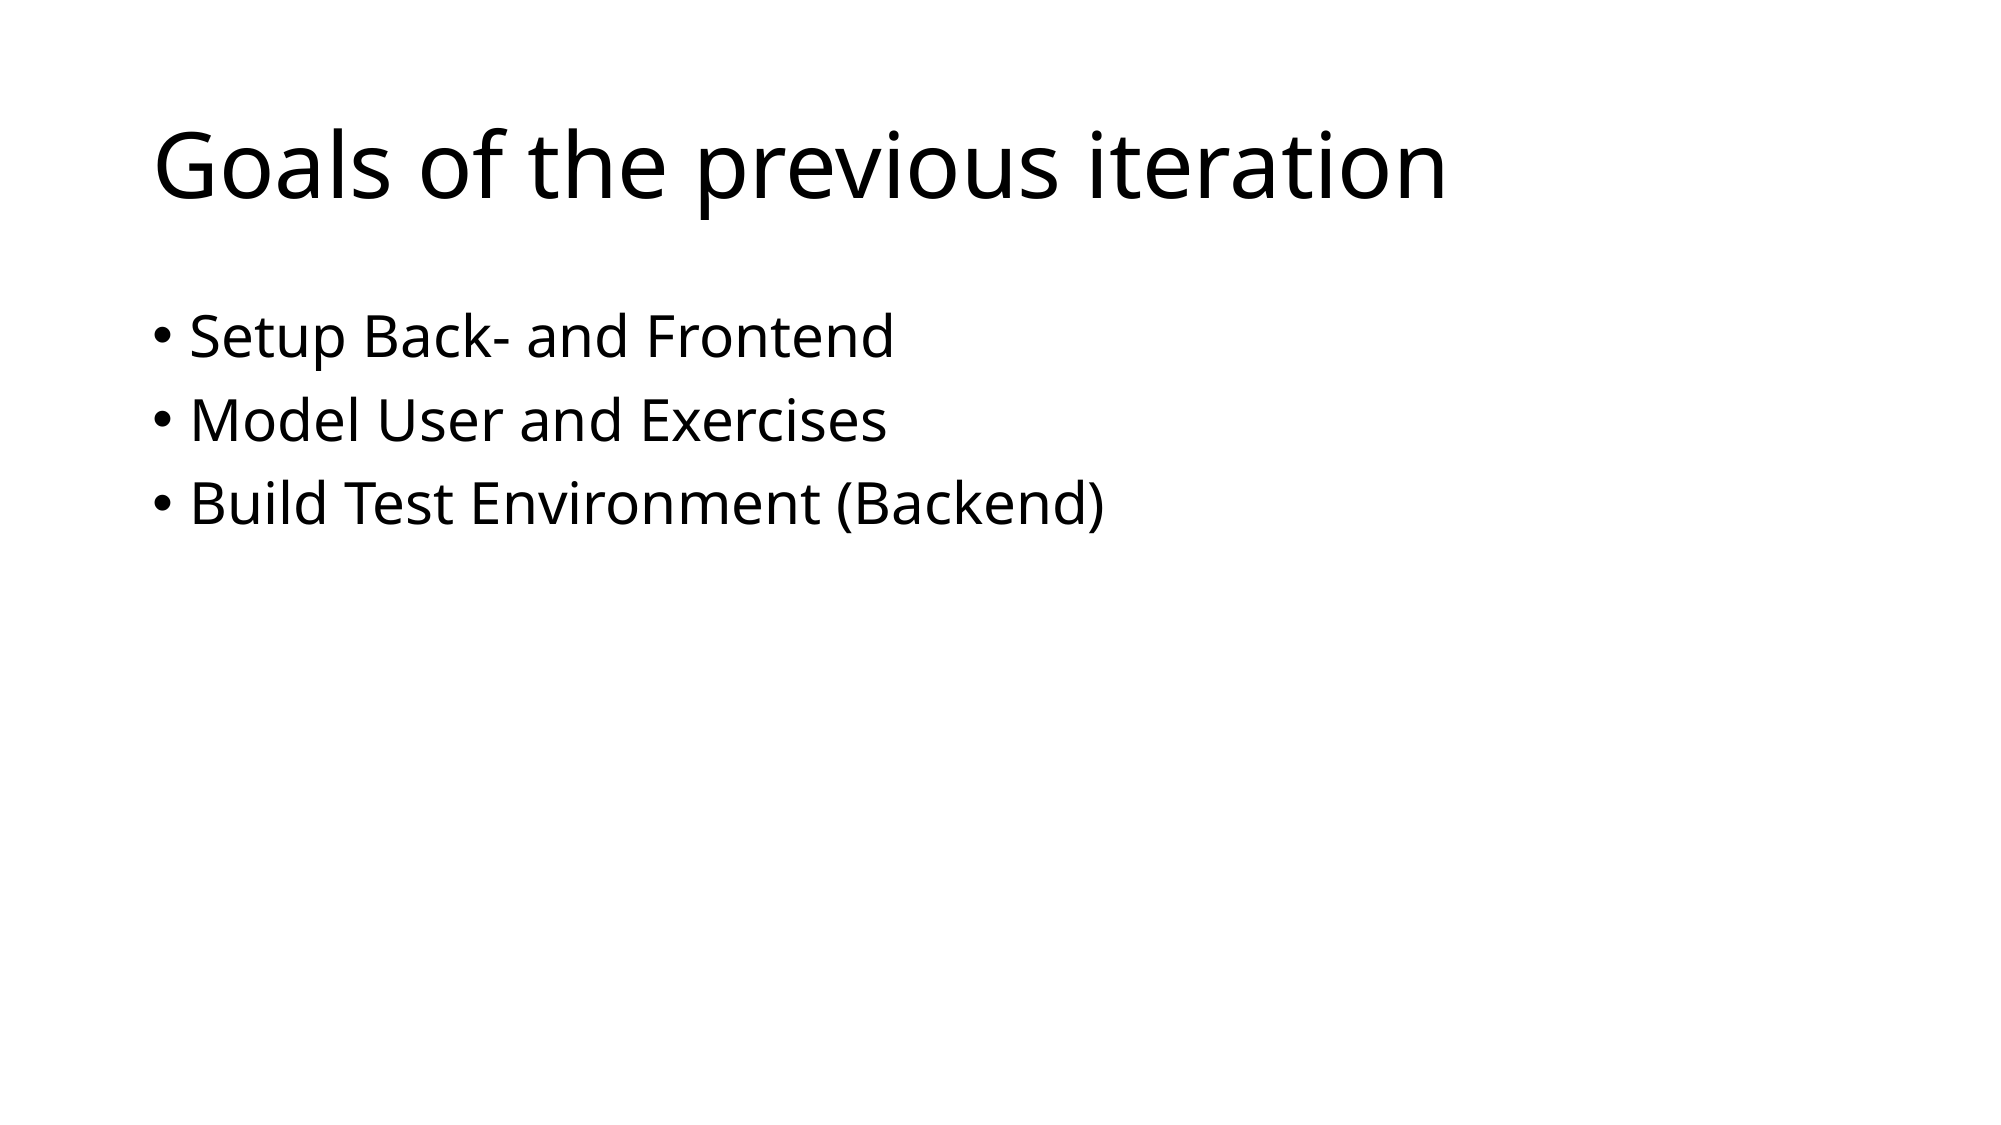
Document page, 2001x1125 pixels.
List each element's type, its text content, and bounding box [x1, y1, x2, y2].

title Goals of the previous iteration [137, 59, 1863, 278]
list Setup Back- and Frontend Model User and Exercises Build Test Environment (Backend) [137, 299, 1863, 1014]
